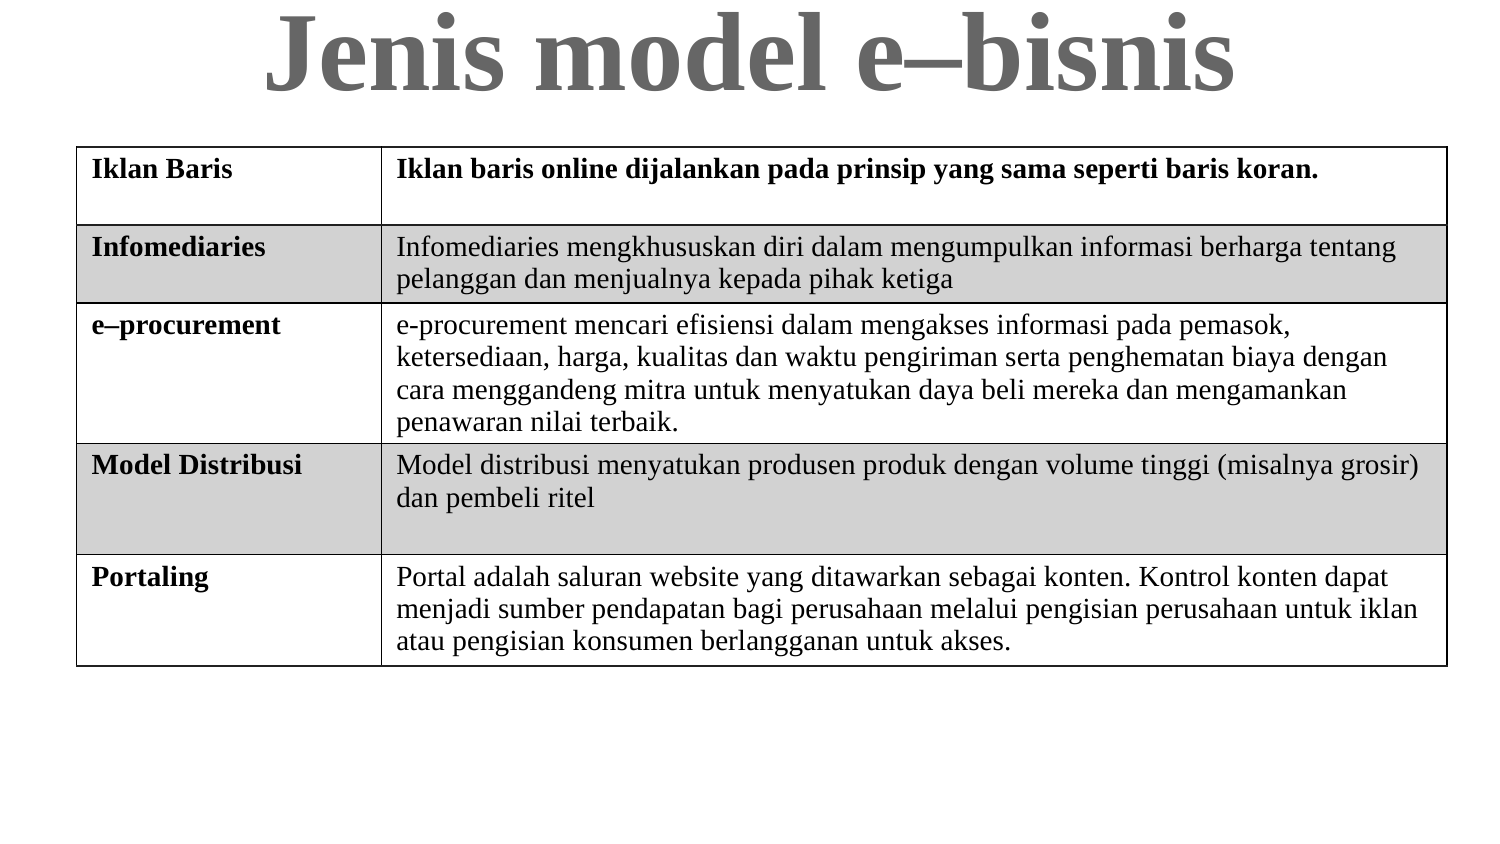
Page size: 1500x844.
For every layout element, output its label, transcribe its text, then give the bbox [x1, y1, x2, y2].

table_cell Infomediaries mengkhususkan diri dalam mengumpulkan informasi berharga tentang pelanggan dan menjualnya kepada pihak ketiga [382, 226, 1446, 302]
table_header Iklan Baris [77, 148, 381, 224]
table_cell Infomediaries [77, 226, 381, 302]
table_cell Portal adalah saluran website yang ditawarkan sebagai konten. Kontrol konten dapat menjadi sumber pendapatan bagi perusahaan melalui pengisian perusahaan untuk iklan atau pengisian konsumen berlangganan untuk akses. [382, 555, 1446, 665]
table_cell e-procurement mencari efisiensi dalam mengakses informasi pada pemasok, ketersediaan, harga, kualitas dan waktu pengiriman serta penghematan biaya dengan cara menggandeng mitra untuk menyatukan daya beli mereka dan mengamankan penawaran nilai terbaik. [382, 304, 1446, 443]
table_cell Portaling [77, 555, 381, 665]
table_cell Model distribusi menyatukan produsen produk dengan volume tinggi (misalnya grosir) dan pembeli ritel [382, 444, 1446, 554]
table_cell Model Distribusi [77, 444, 381, 554]
title Jenis model e–bisnis [75, 0, 1425, 121]
table_cell e–procurement [77, 304, 381, 443]
table_header Iklan baris online dijalankan pada prinsip yang sama seperti baris koran. [382, 148, 1446, 224]
